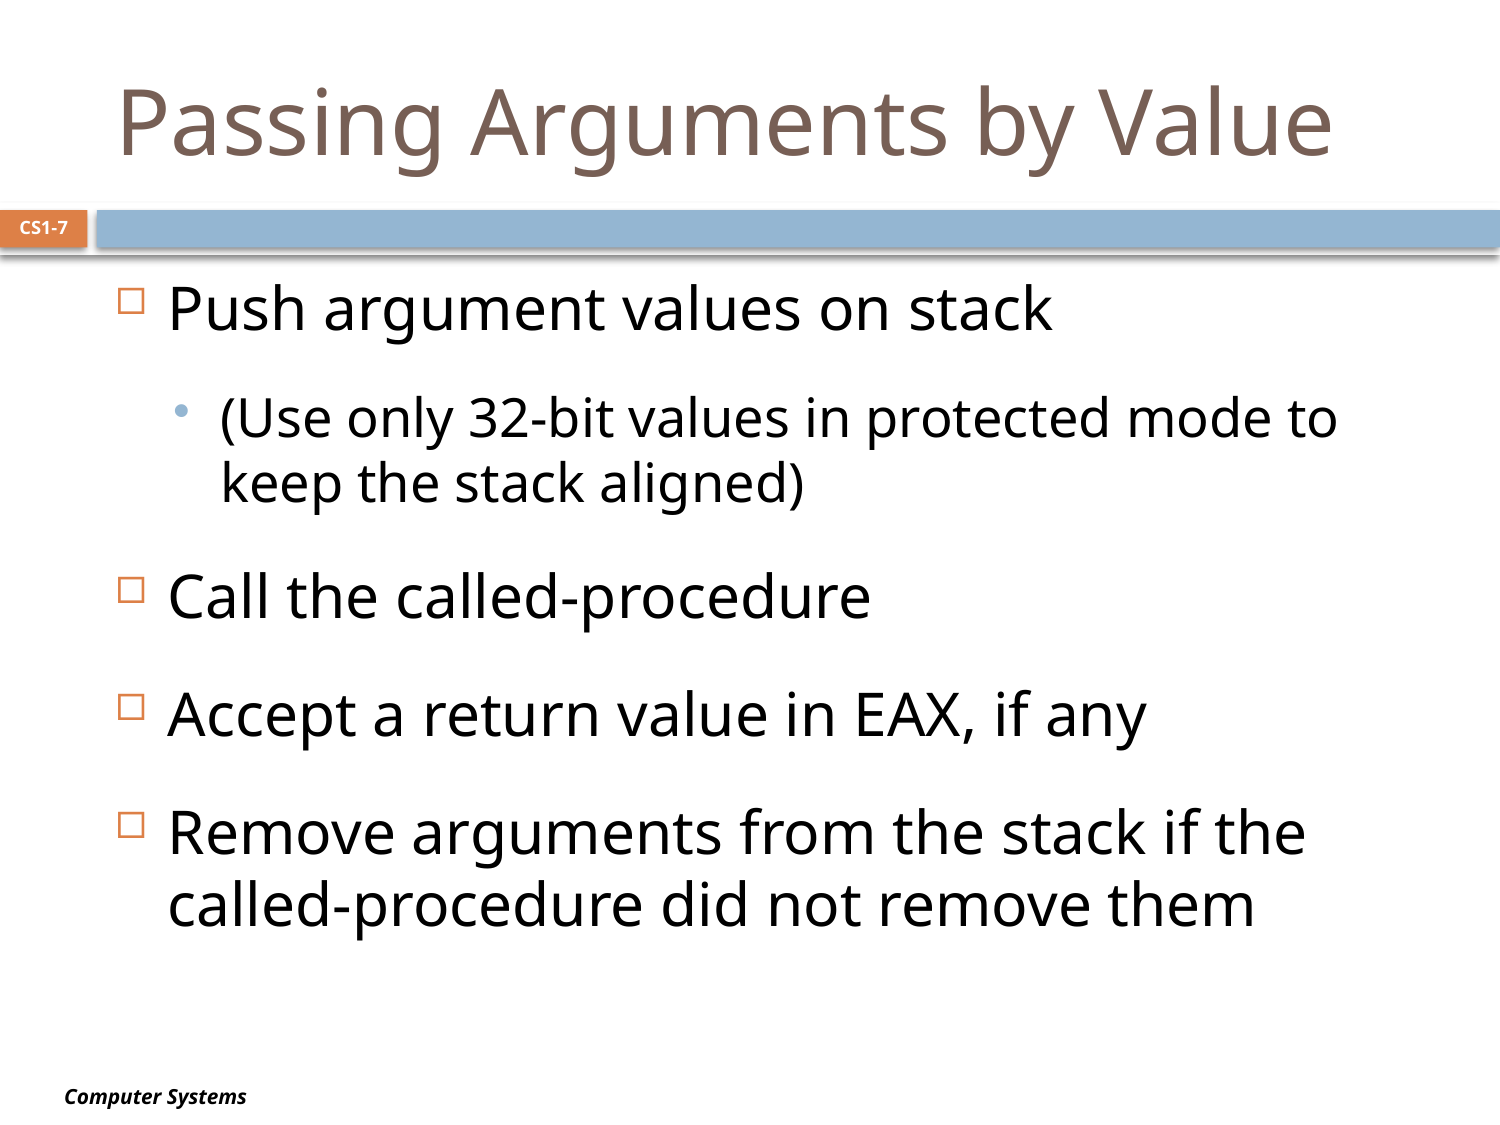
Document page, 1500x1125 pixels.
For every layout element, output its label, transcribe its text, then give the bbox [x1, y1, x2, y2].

list Push argument values on stack (Use only 32-bit values in protected mode to keep the stack aligned) Call the called-procedure Accept a return value in EAX, if any Remove arguments from the stack if the called-procedure did not remove them [100, 262, 1438, 1005]
slide_number CS1-7 [0, 208, 88, 249]
title Passing Arguments by Value [100, 37, 1438, 200]
